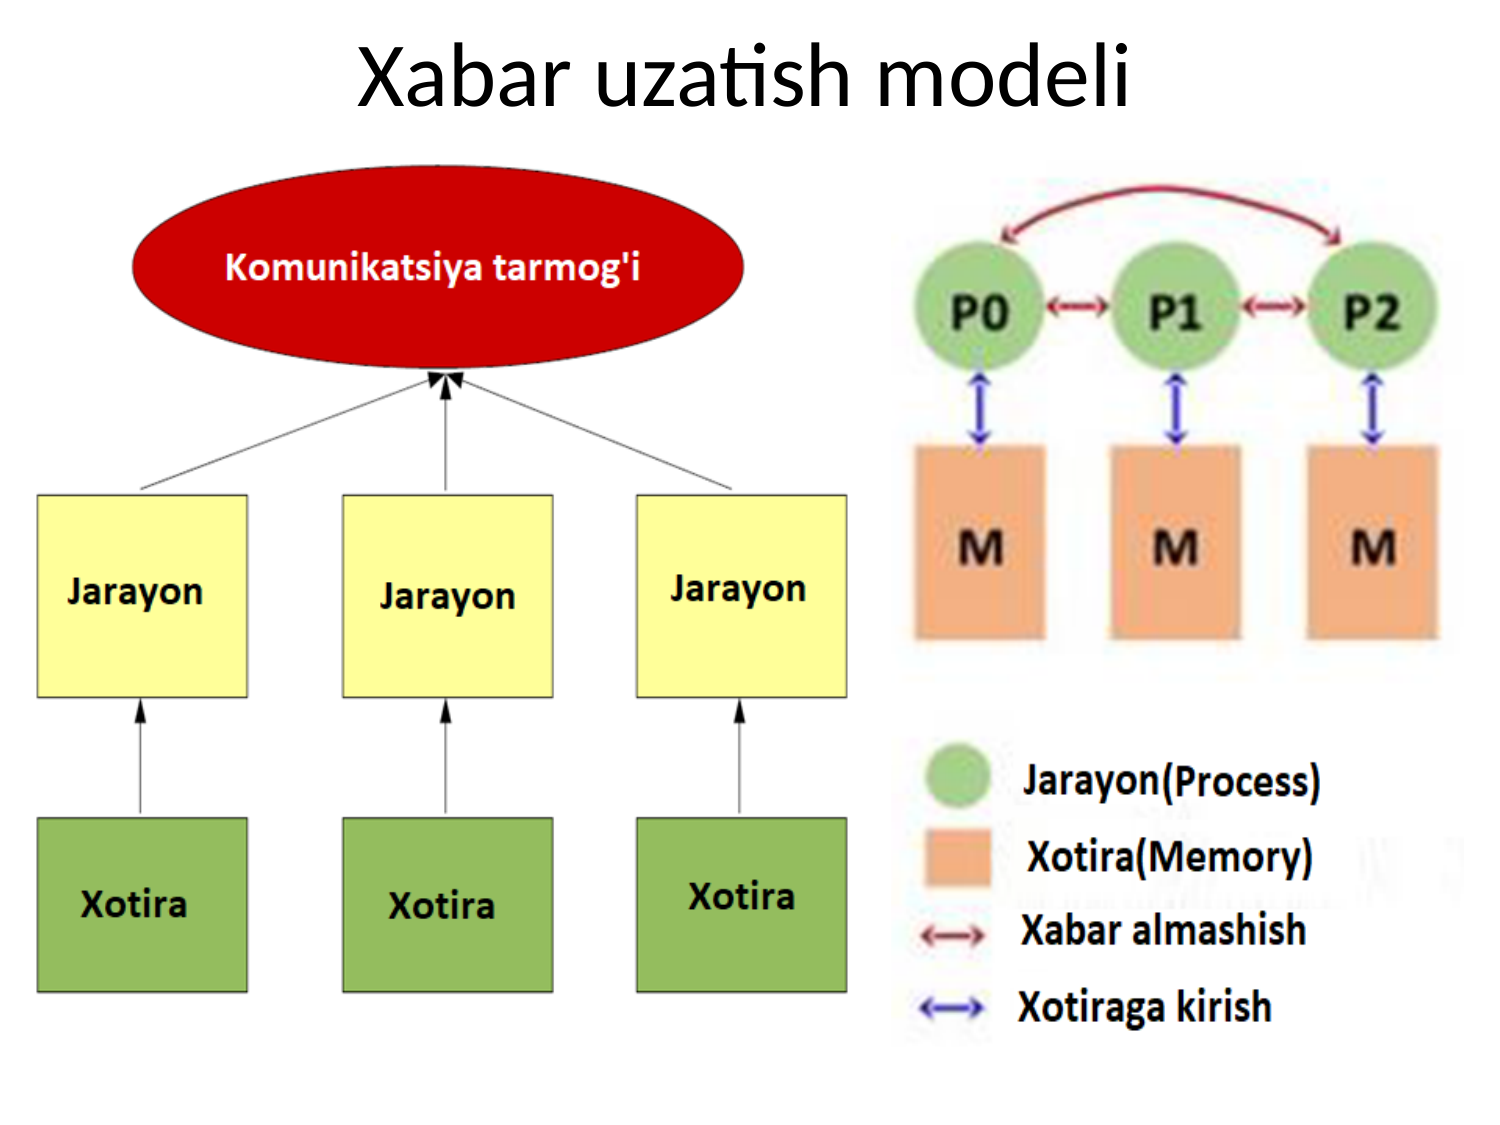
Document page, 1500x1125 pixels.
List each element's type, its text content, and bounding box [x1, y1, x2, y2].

picture [891, 160, 1464, 1047]
title Xabar uzatish modeli [70, 0, 1421, 141]
picture [28, 160, 866, 1002]
